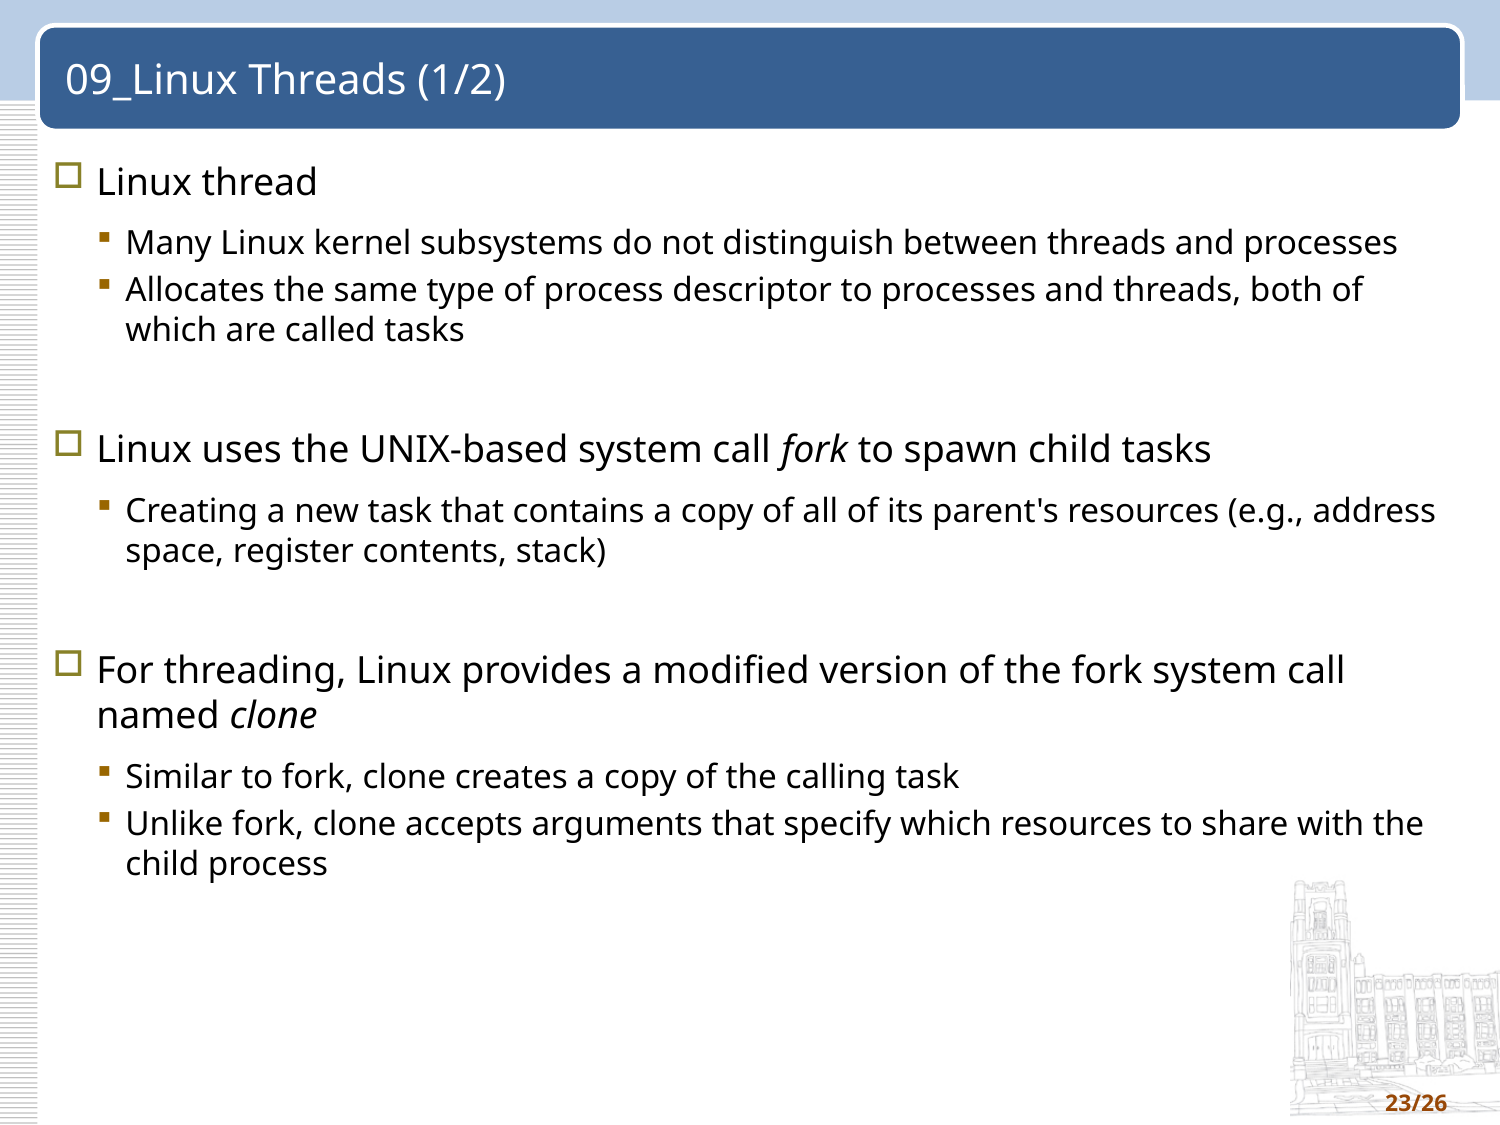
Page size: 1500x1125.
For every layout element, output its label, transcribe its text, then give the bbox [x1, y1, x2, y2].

picture [1290, 874, 1500, 1125]
picture [0, 101, 38, 1125]
title 09_Linux Threads (1/2) [50, 27, 1438, 128]
list Linux thread Many Linux kernel subsystems do not distinguish between threads and processes Allocates the same type of process descriptor to processes and threads, both of which are called tasks Linux uses the UNIX-based system call fork to spawn child tasks Creating a new task that contains a copy of all of its parent's resources (e.g., address space, register contents, stack) For threading, Linux provides a modified version of the fork system call named clone Similar to fork, clone creates a copy of the calling task Unlike fork, clone accepts arguments that specify which resources to share with the child process [37, 149, 1463, 1088]
